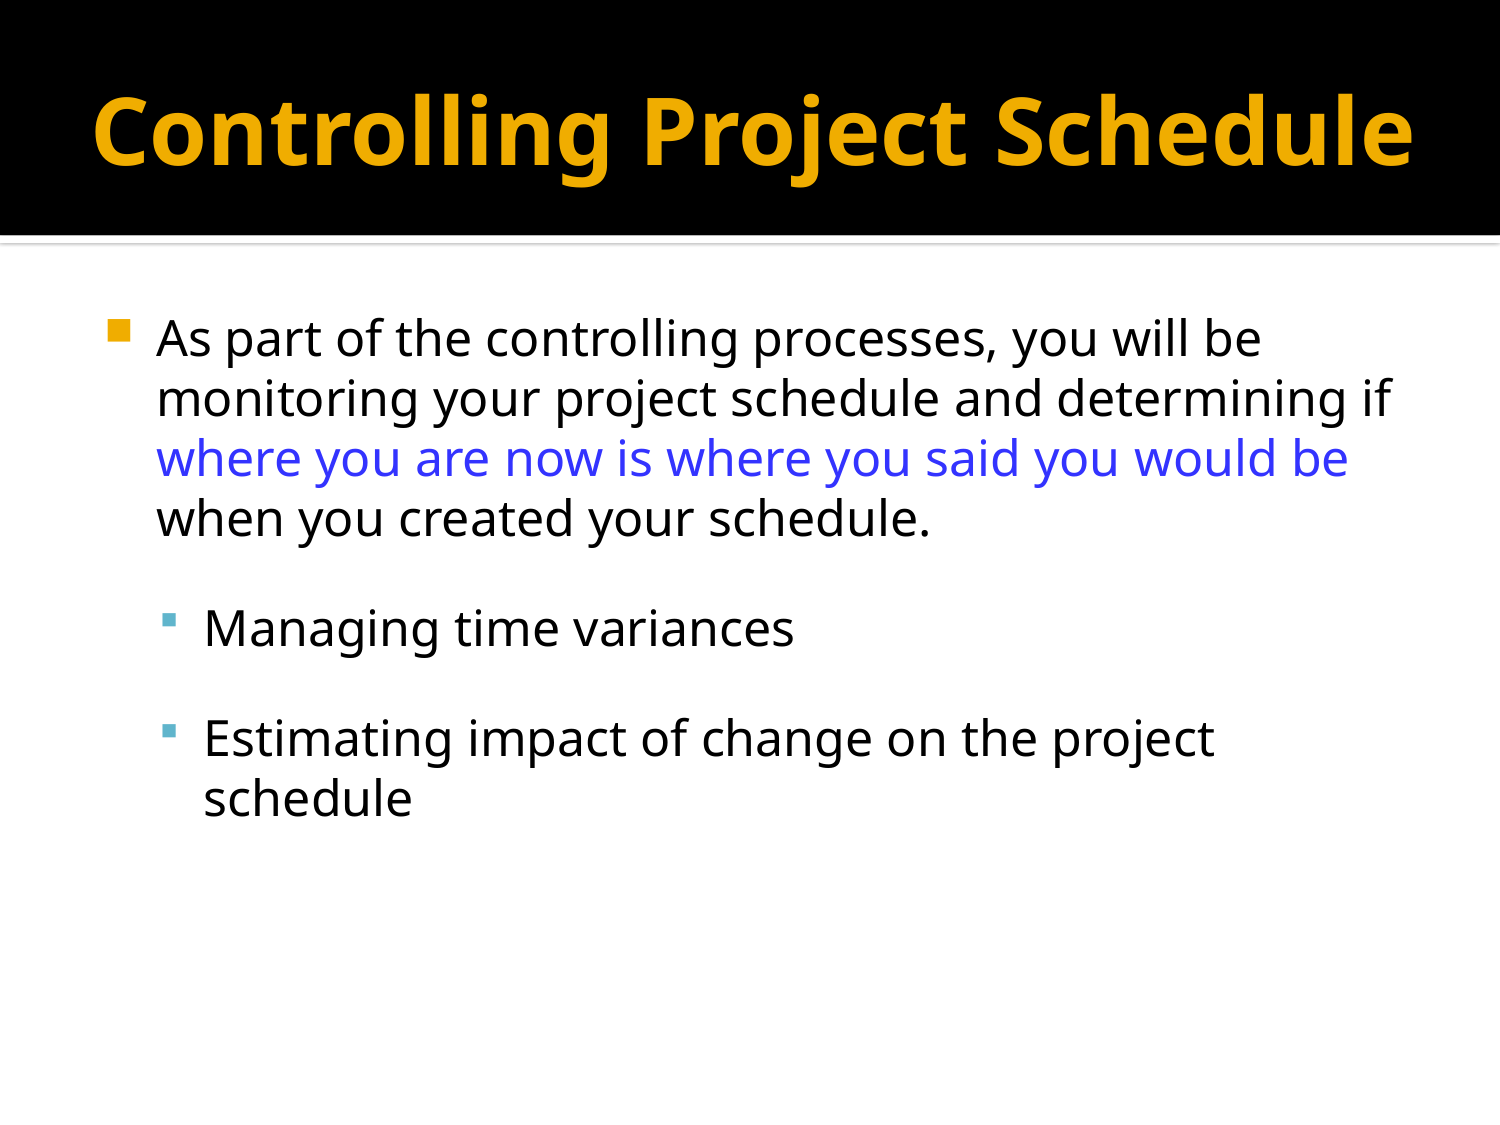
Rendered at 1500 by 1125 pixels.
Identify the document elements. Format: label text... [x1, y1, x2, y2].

title Controlling Project Schedule [75, 25, 1425, 231]
list As part of the controlling processes, you will be monitoring your project schedule and determining if where you are now is where you said you would be when you created your schedule. Managing time variances Estimating impact of change on the project schedule [75, 291, 1425, 1050]
